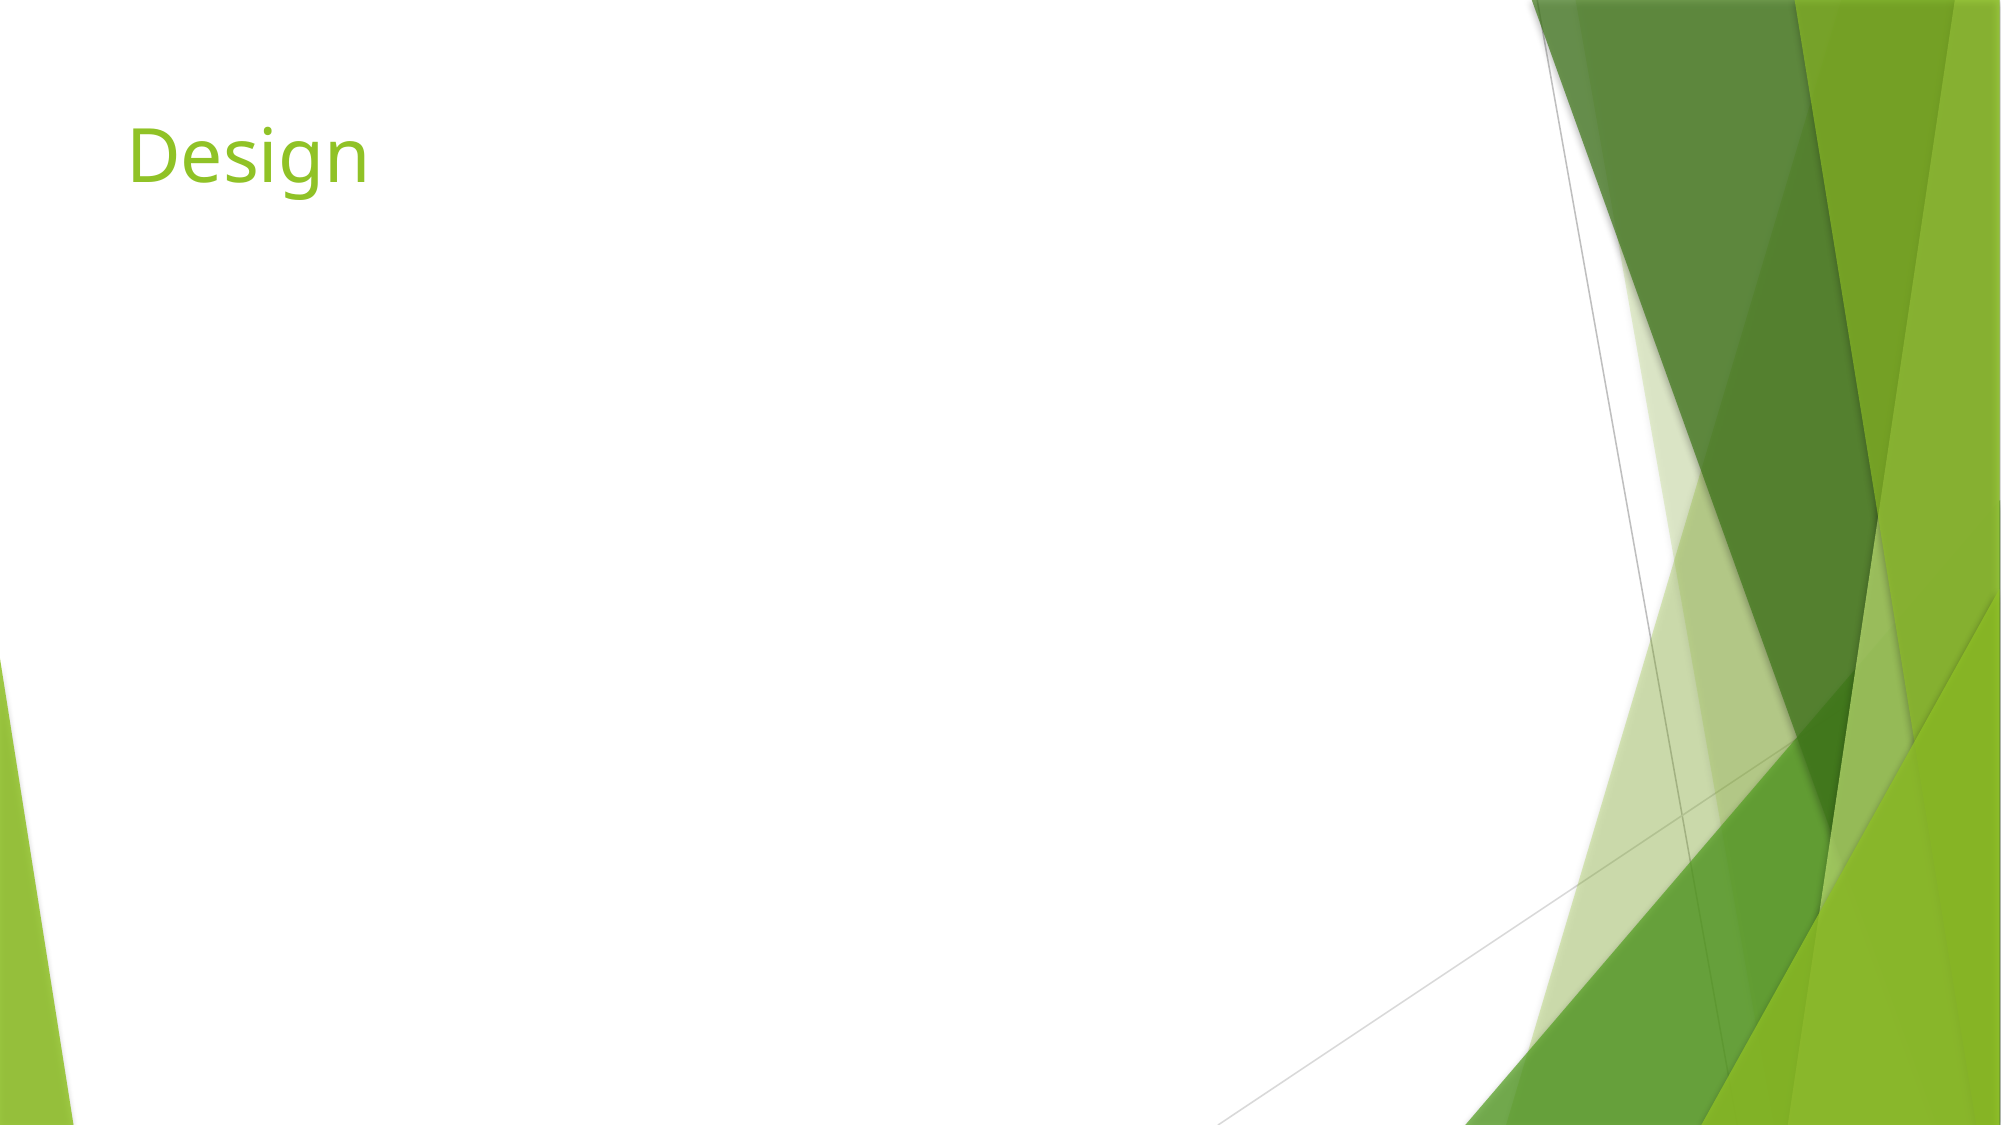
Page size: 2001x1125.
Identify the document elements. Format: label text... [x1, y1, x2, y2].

title Design [111, 99, 1522, 317]
